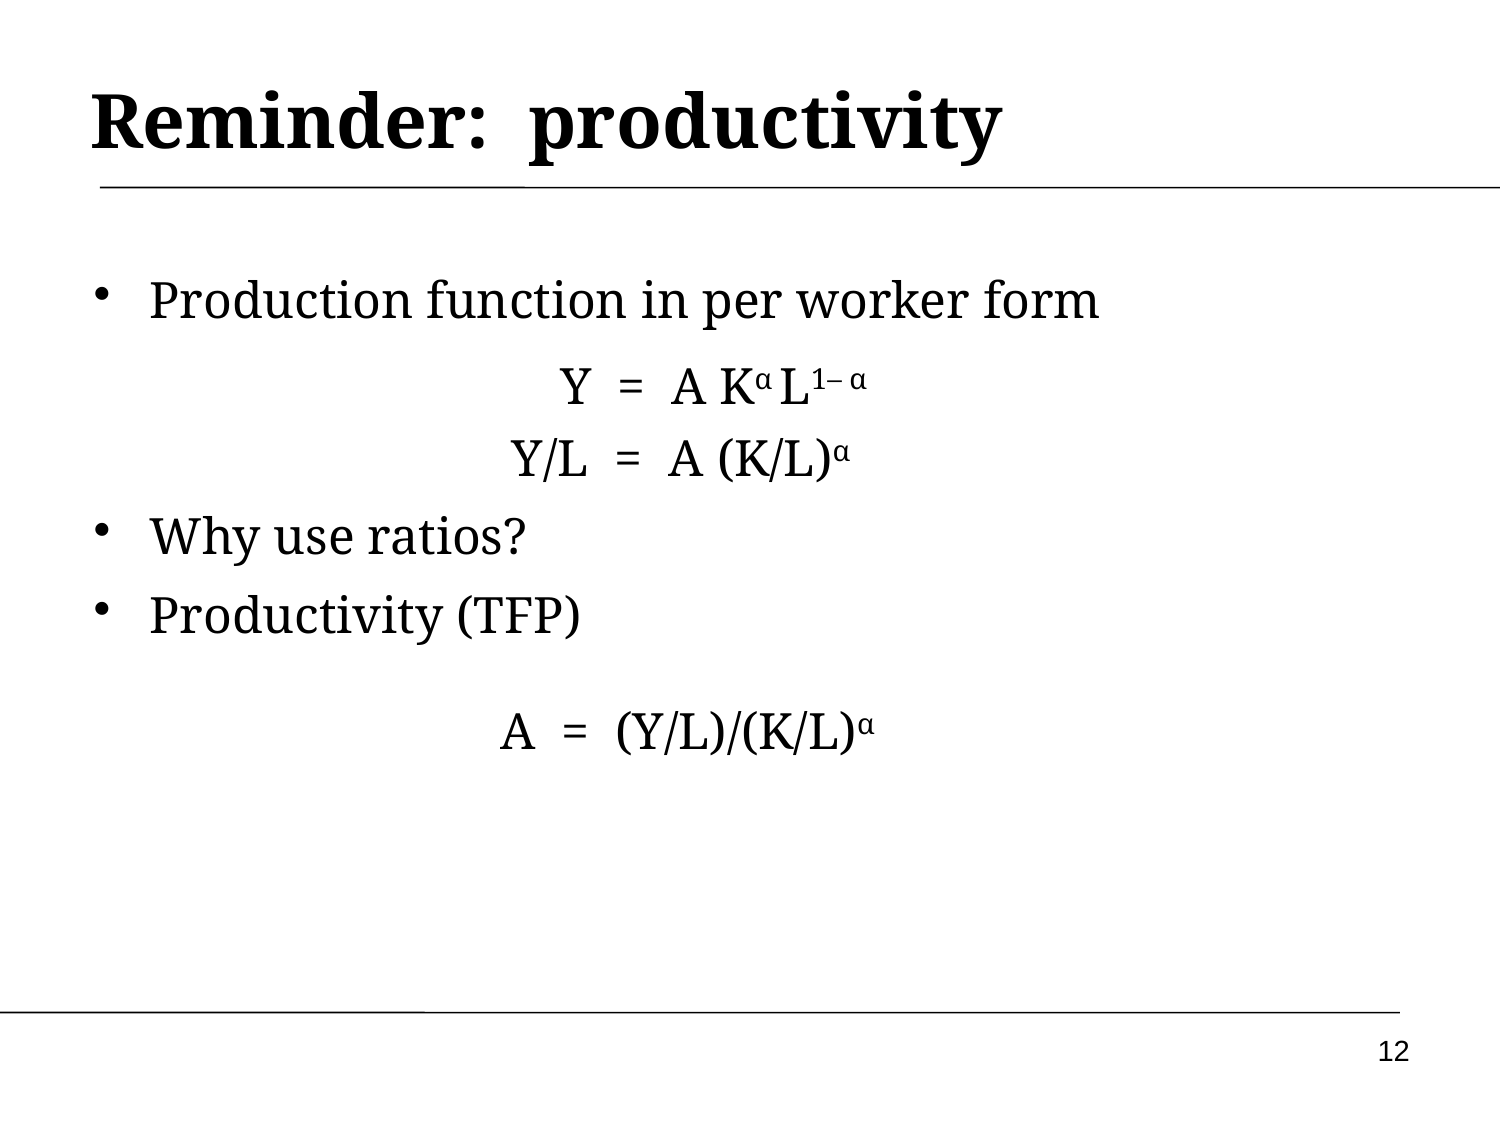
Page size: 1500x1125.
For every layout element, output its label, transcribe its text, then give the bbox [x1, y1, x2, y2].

title Reminder: productivity [74, 49, 1426, 188]
slide_number 12 [1074, 1024, 1426, 1103]
text_box Production function in per worker form Y = A Kα L1– α Y/L = A (K/L)α Why use ratios? Productivity (TFP) A = (Y/L)/(K/L)α [78, 267, 1292, 1006]
